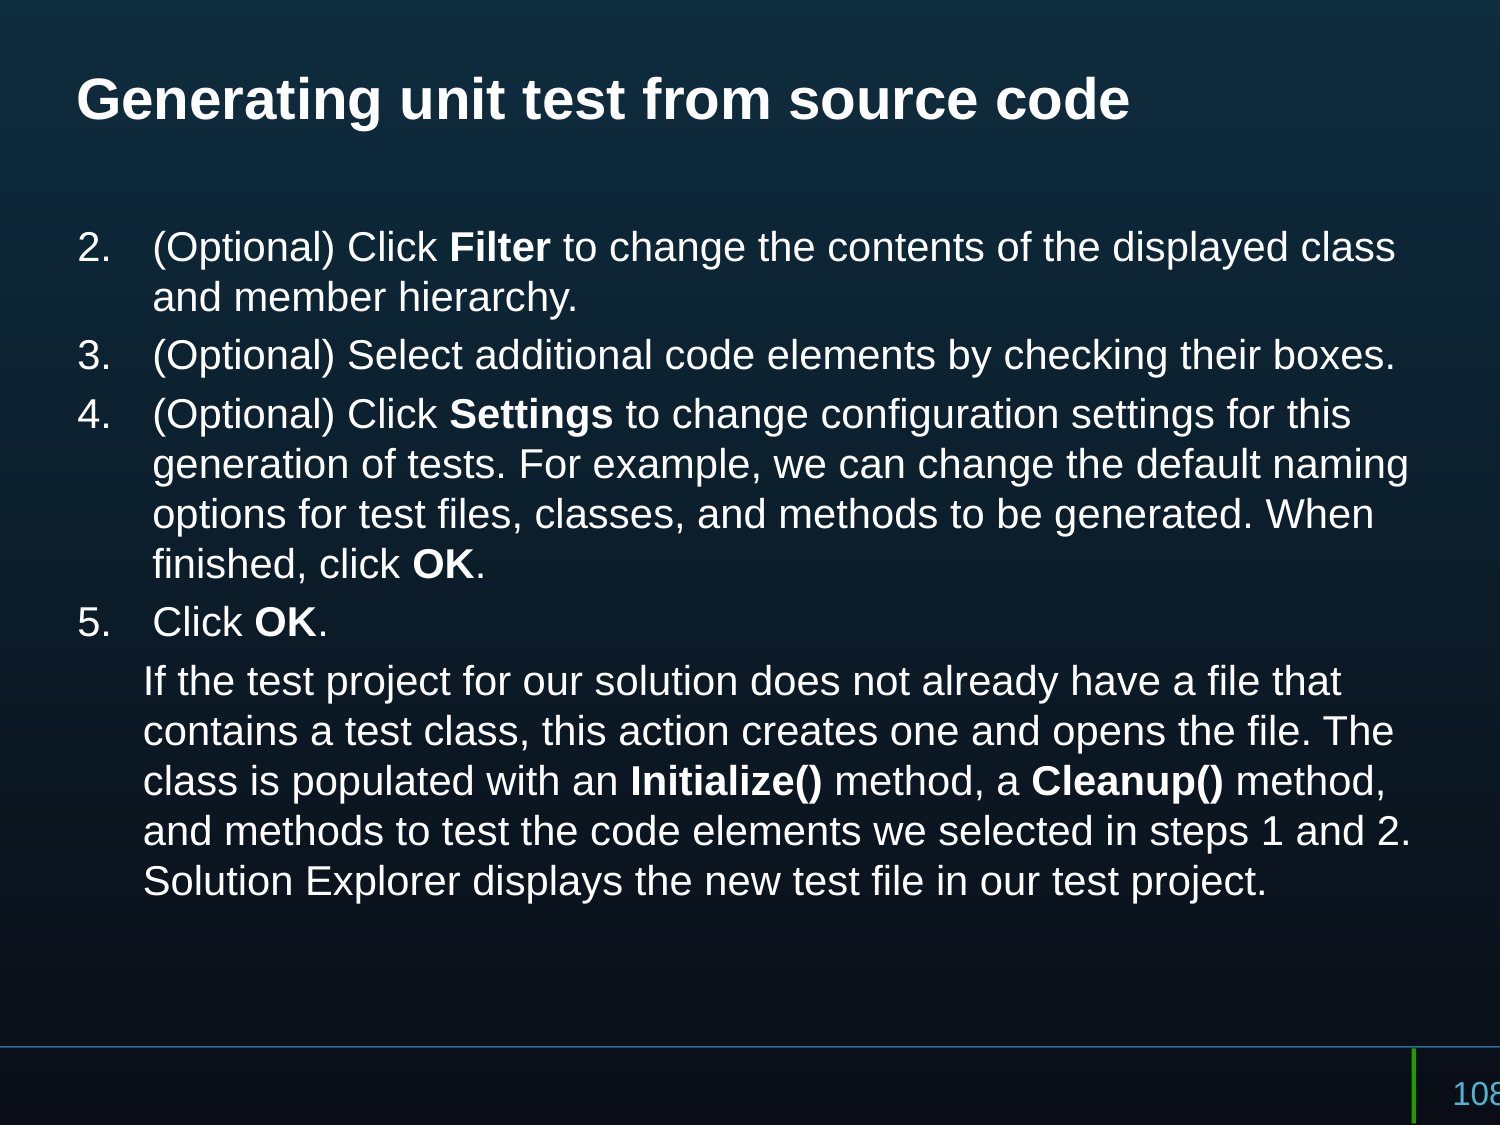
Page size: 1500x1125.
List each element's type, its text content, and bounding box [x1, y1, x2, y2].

list (Optional) Click Filter to change the contents of the displayed class and member hierarchy. (Optional) Select additional code elements by checking their boxes. (Optional) Click Settings to change configuration settings for this generation of tests. For example, we can change the default naming options for test files, classes, and methods to be generated. When finished, click OK. Click OK. If the test project for our solution does not already have a file that contains a test class, this action creates one and opens the file. The class is populated with an Initialize() method, a Cleanup() method, and methods to test the code elements we selected in steps 1 and 2. Solution Explorer displays the new test file in our test project. [62, 153, 1438, 1000]
title Generating unit test from source code [61, 54, 1438, 154]
slide_number 108 [1437, 1065, 1500, 1103]
